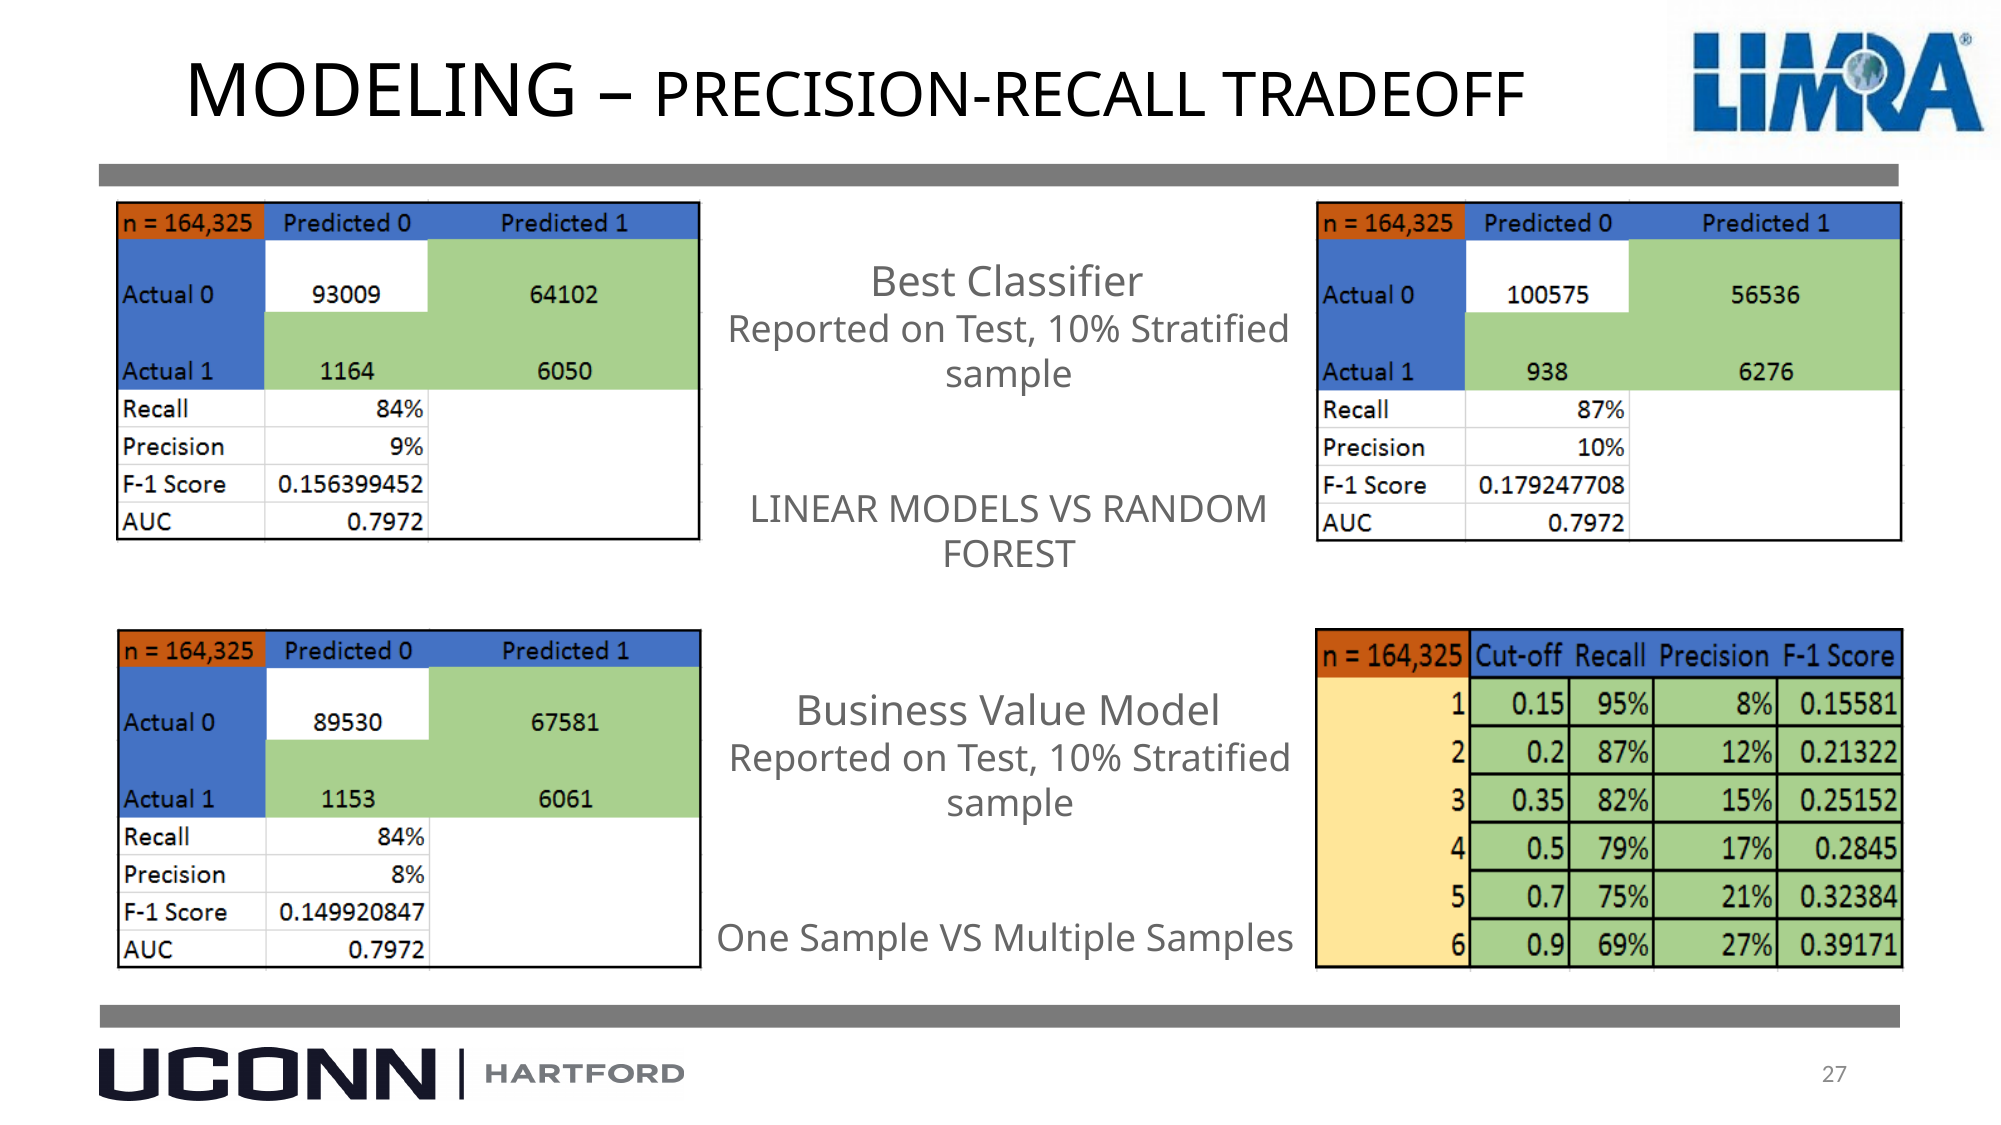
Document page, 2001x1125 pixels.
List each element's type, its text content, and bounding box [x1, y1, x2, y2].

text_box Best Classifier Reported on Test, 10% Stratified sample LINEAR MODELS VS RANDOM FOREST [686, 247, 1332, 583]
picture [116, 628, 703, 971]
picture [1315, 199, 1905, 543]
title MODELING – PRECISION-RECALL TRADEOFF [169, 31, 1667, 155]
slide_number 27 [1412, 1042, 1863, 1103]
picture [1315, 628, 1905, 972]
text_box Business Value Model Reported on Test, 10% Stratified sample One Sample VS Multiple Samples [703, 676, 1315, 967]
picture [1667, 0, 2000, 160]
picture [116, 199, 703, 543]
picture [99, 1047, 684, 1101]
